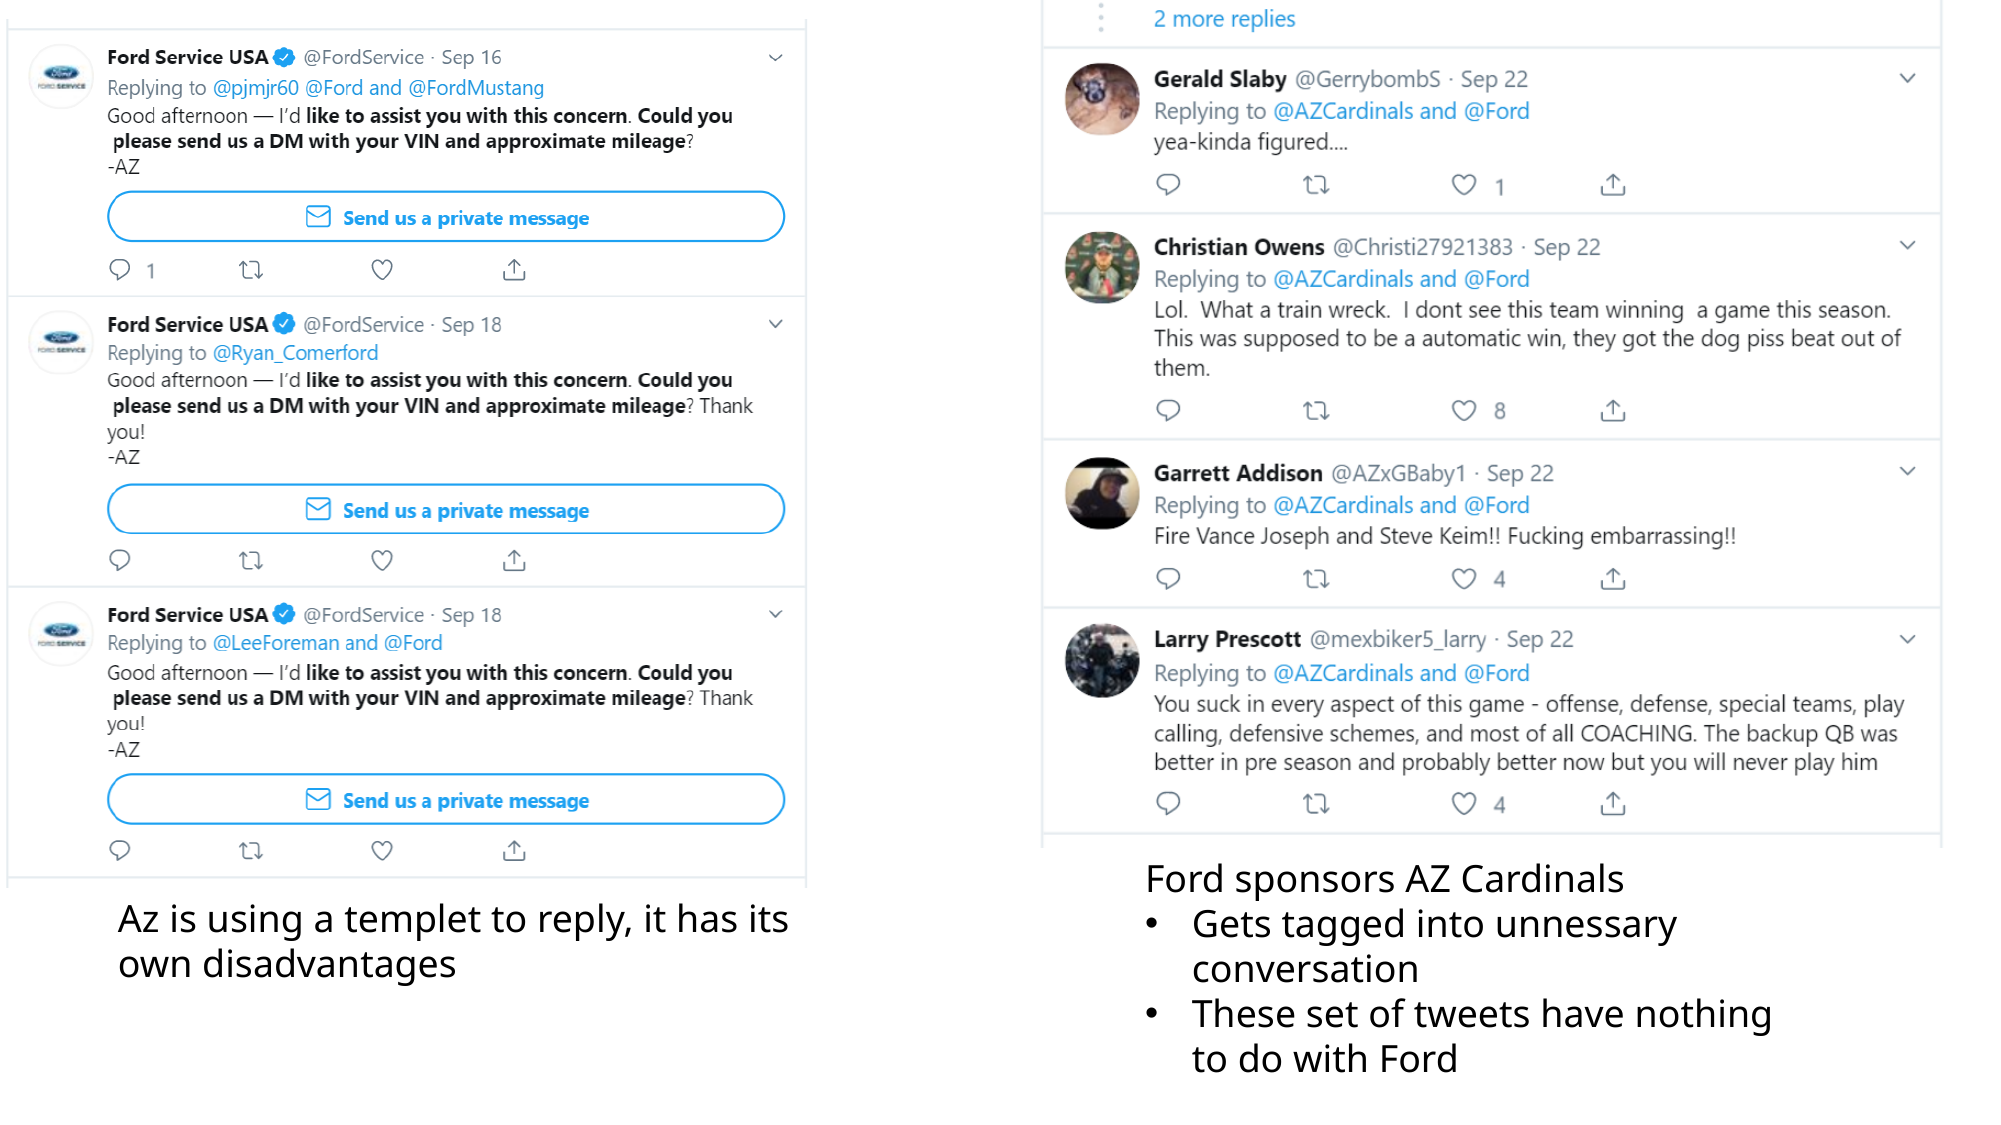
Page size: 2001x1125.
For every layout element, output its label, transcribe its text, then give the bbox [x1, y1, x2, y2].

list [0, 19, 808, 889]
text_box Az is using a templet to reply, it has its own disadvantages [103, 887, 831, 993]
text_box Ford sponsors AZ Cardinals Gets tagged into unnessary conversation These set of tweets have nothing to do with Ford [1130, 856, 1793, 1088]
picture [999, 0, 1961, 848]
